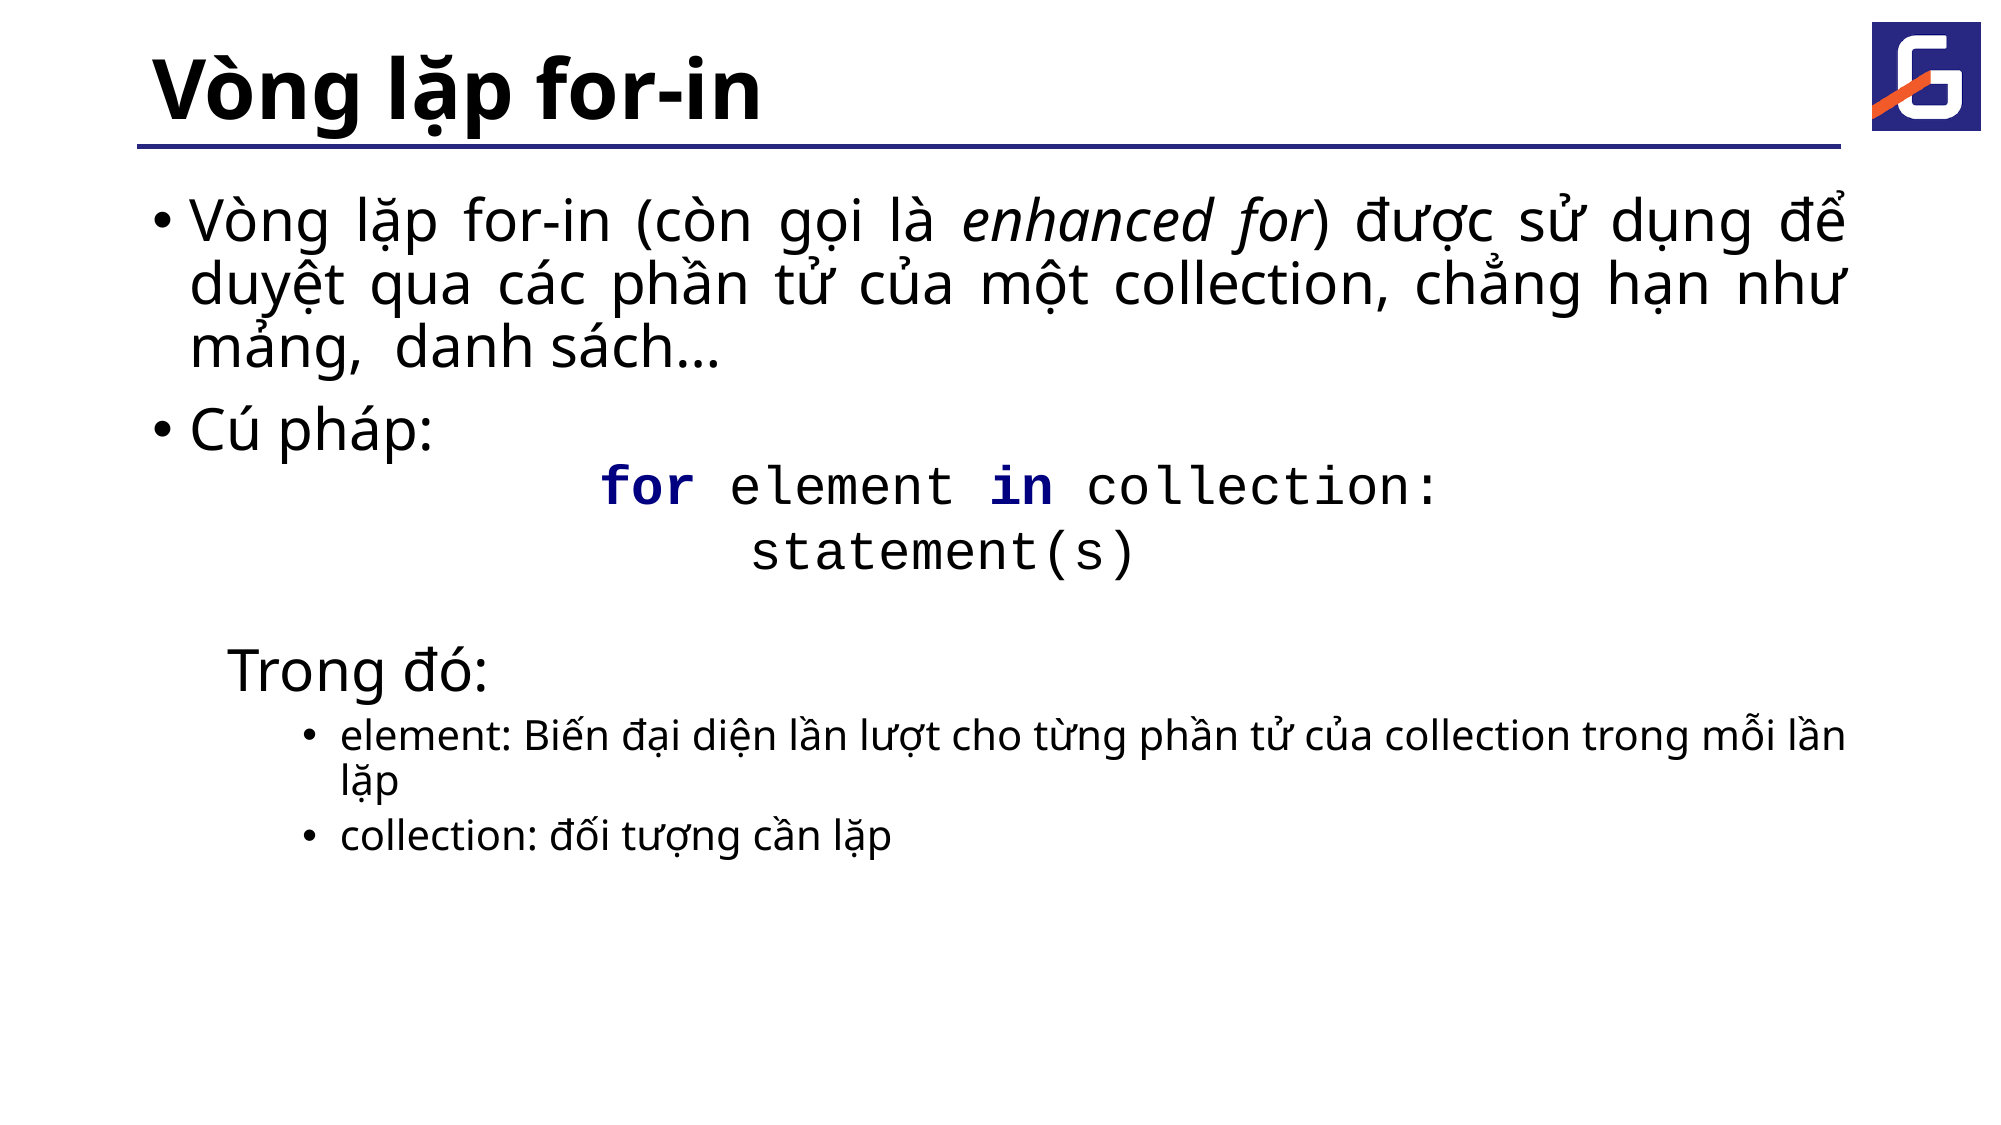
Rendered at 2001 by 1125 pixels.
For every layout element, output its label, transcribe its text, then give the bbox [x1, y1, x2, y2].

picture [1872, 22, 1981, 131]
text_box for element in collection: statement(s) [584, 442, 1480, 656]
title Vòng lặp for-in [137, 26, 1863, 160]
list Vòng lặp for-in (còn gọi là enhanced for) được sử dụng để duyệt qua các phần tử của một collection, chẳng hạn như mảng, danh sách… Cú pháp: Trong đó: element: Biến đại diện lần lượt cho từng phần tử của collection trong mỗi lần lặp collection: đối tượng cần lặp [137, 183, 1863, 1014]
